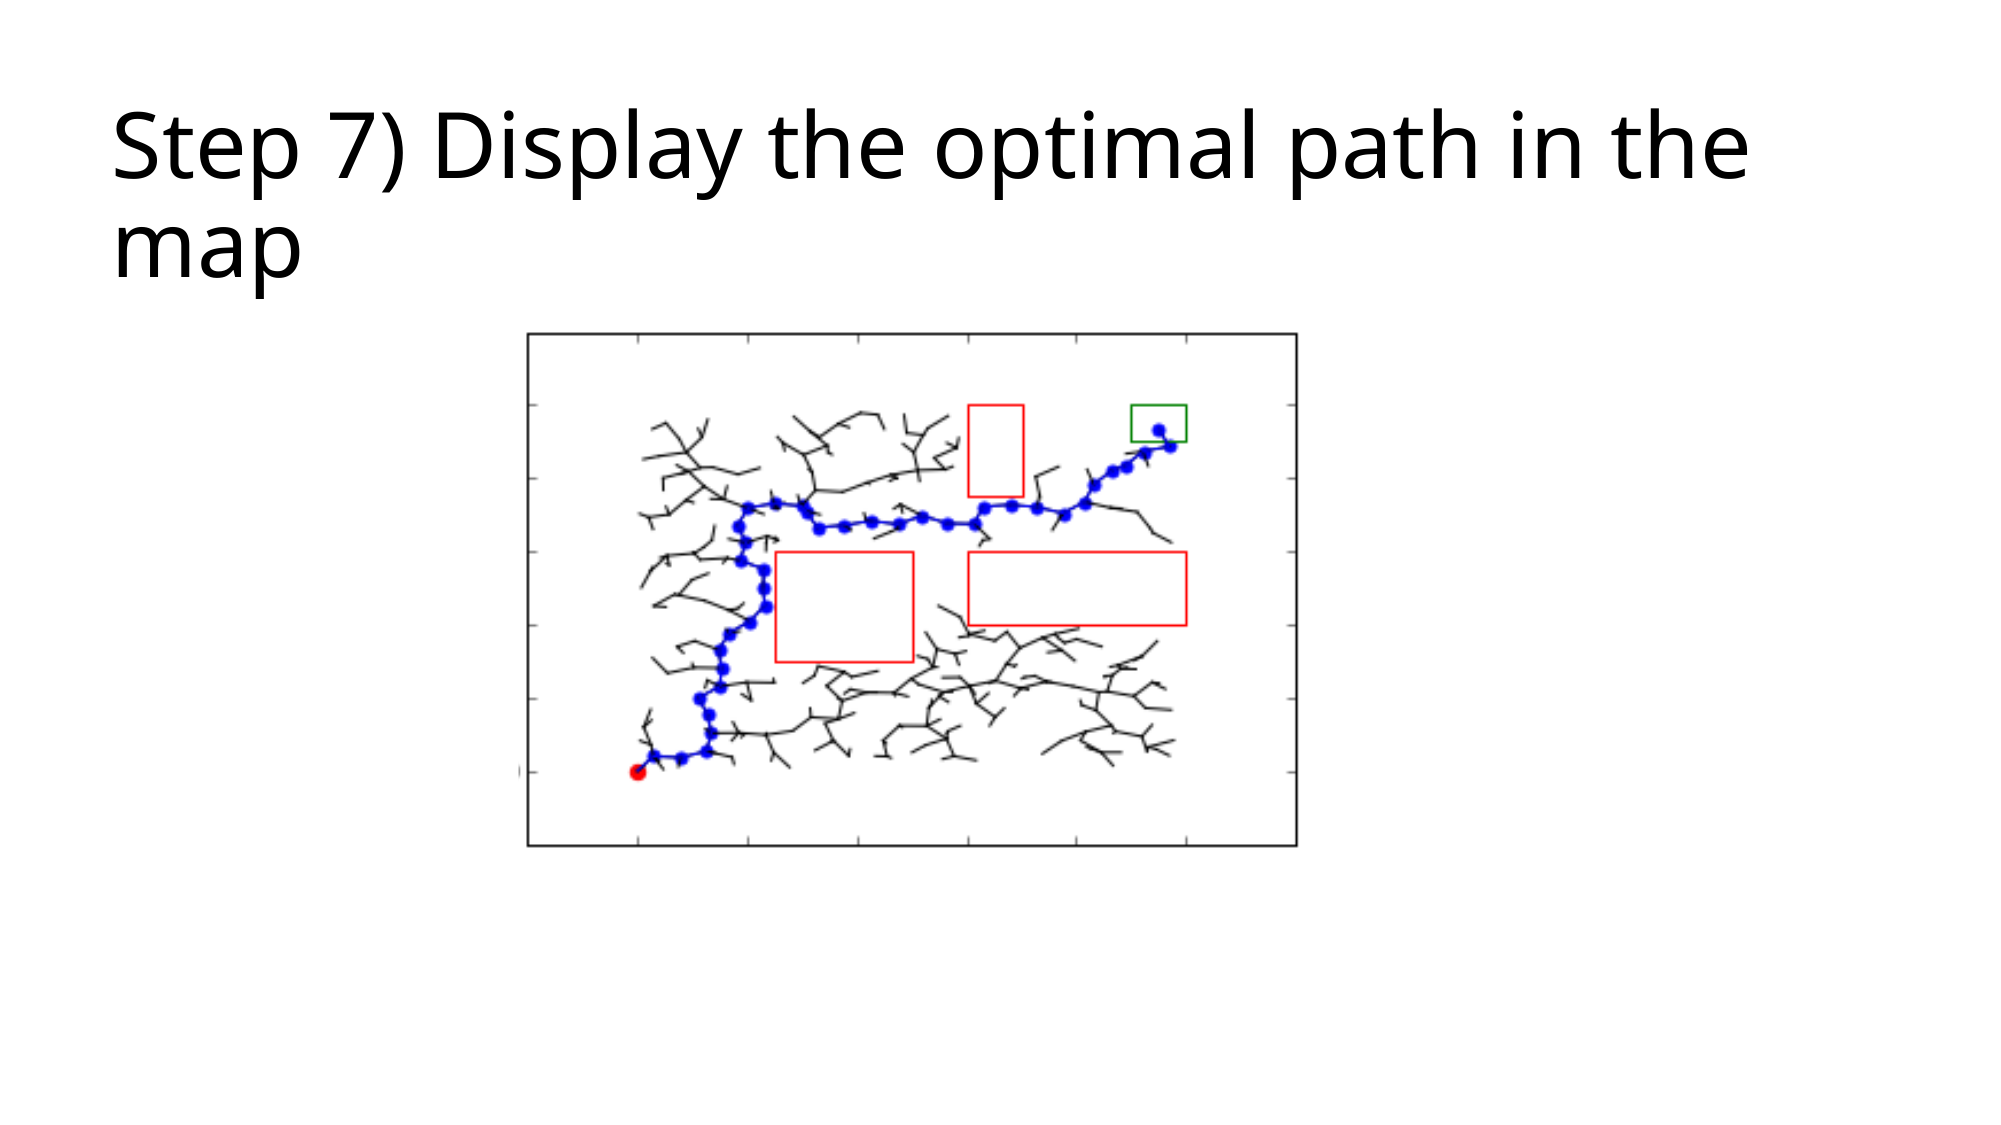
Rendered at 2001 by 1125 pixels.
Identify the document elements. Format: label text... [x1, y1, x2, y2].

title Step 7) Display the optimal path in the map [96, 89, 1822, 307]
picture [518, 325, 1313, 852]
